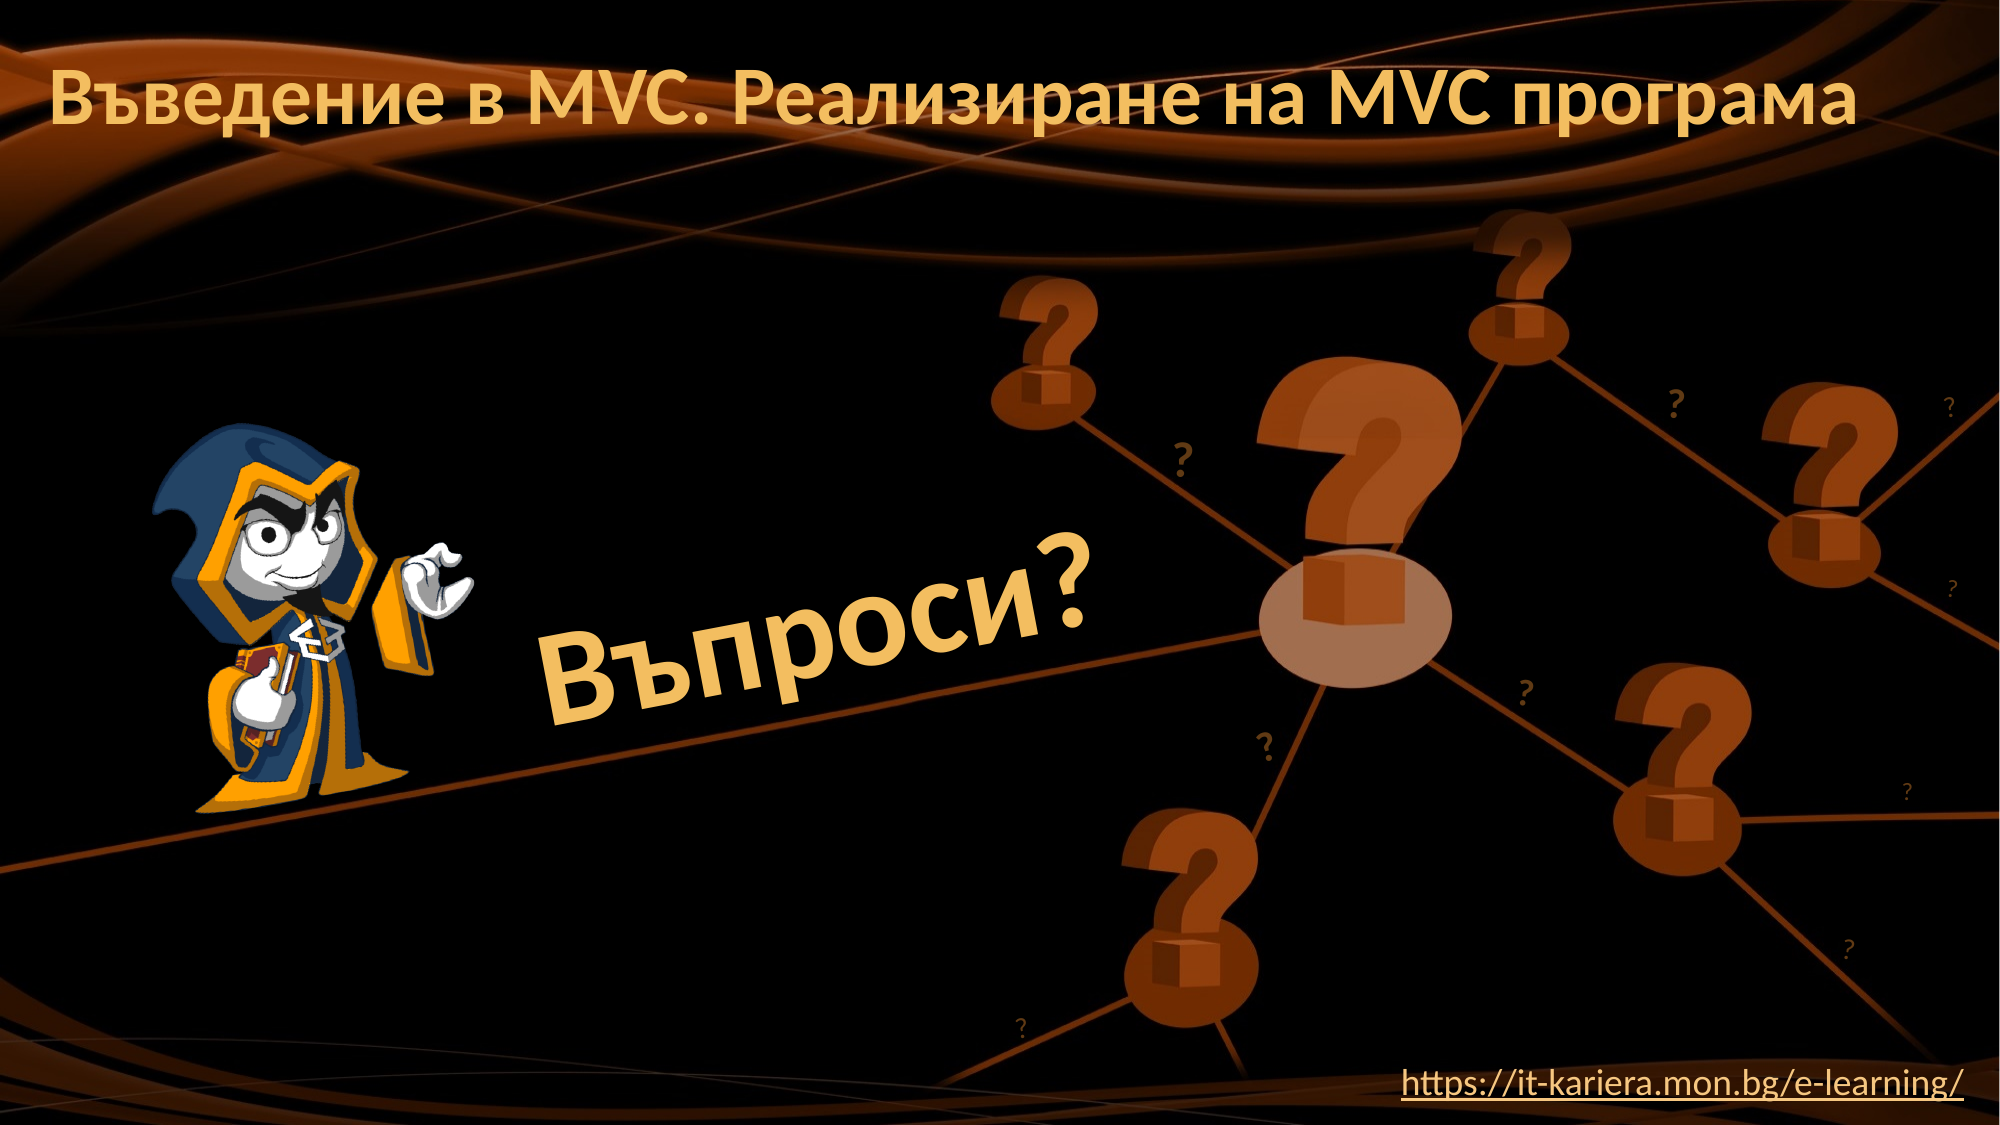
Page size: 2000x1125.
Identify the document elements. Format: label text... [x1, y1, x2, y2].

list https://it-kariera.mon.bg/e-learning/ [250, 1050, 1971, 1110]
picture [0, 0, 2000, 1125]
title Въведение в MVC. Реализиране на MVC програма [30, 6, 1971, 189]
